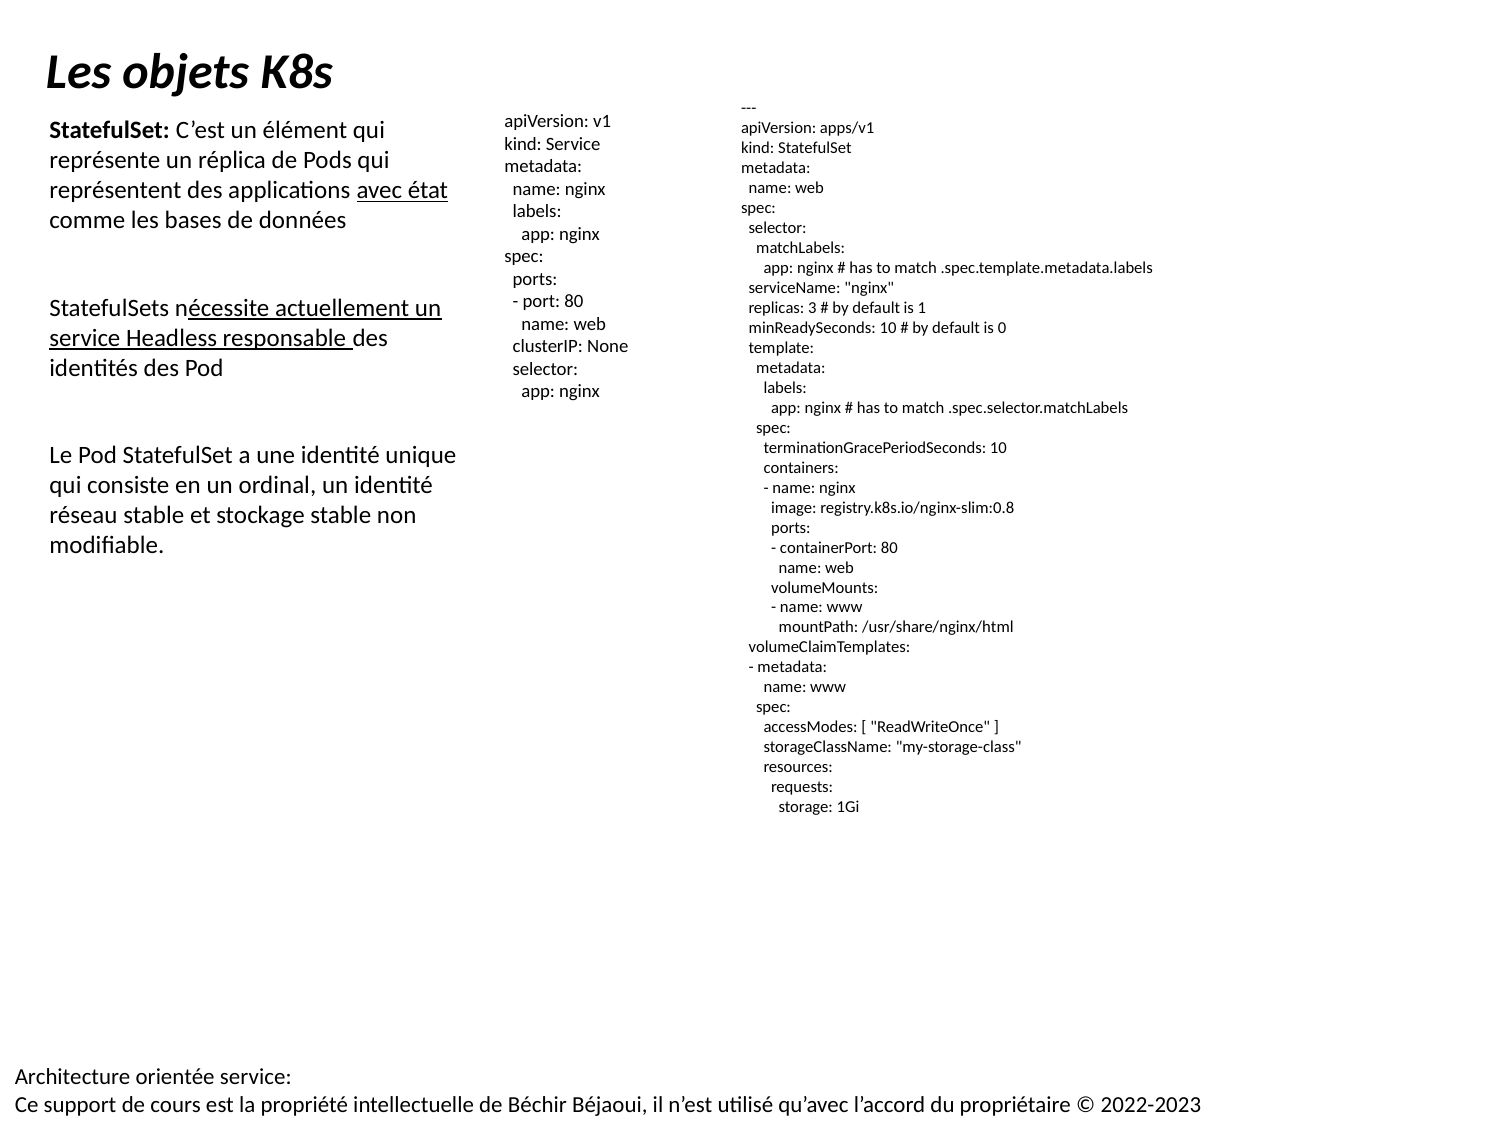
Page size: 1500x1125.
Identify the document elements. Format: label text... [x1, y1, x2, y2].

text_box --- apiVersion: apps/v1 kind: StatefulSet metadata: name: web spec: selector: matchLabels: app: nginx # has to match .spec.template.metadata.labels serviceName: "nginx" replicas: 3 # by default is 1 minReadySeconds: 10 # by default is 0 template: metadata: labels: app: nginx # has to match .spec.selector.matchLabels spec: terminationGracePeriodSeconds: 10 containers: - name: nginx image: registry.k8s.io/nginx-slim:0.8 ports: - containerPort: 80 name: web volumeMounts: - name: www mountPath: /usr/share/nginx/html volumeClaimTemplates: - metadata: name: www spec: accessModes: [ "ReadWriteOnce" ] storageClassName: "my-storage-class" resources: requests: storage: 1Gi [726, 89, 1477, 824]
text_box apiVersion: v1 kind: Service metadata: name: nginx labels: app: nginx spec: ports: - port: 80 name: web clusterIP: None selector: app: nginx [489, 101, 726, 410]
text_box Les objets K8s [31, 30, 348, 106]
list StatefulSet: C’est un élément qui représente un réplica de Pods qui représentent des applications avec état comme les bases de données StatefulSets nécessite actuellement un service Headless responsable des identités des Pod Le Pod StatefulSet a une identité unique qui consiste en un ordinal, un identité réseau stable et stockage stable non modifiable. [34, 106, 484, 799]
